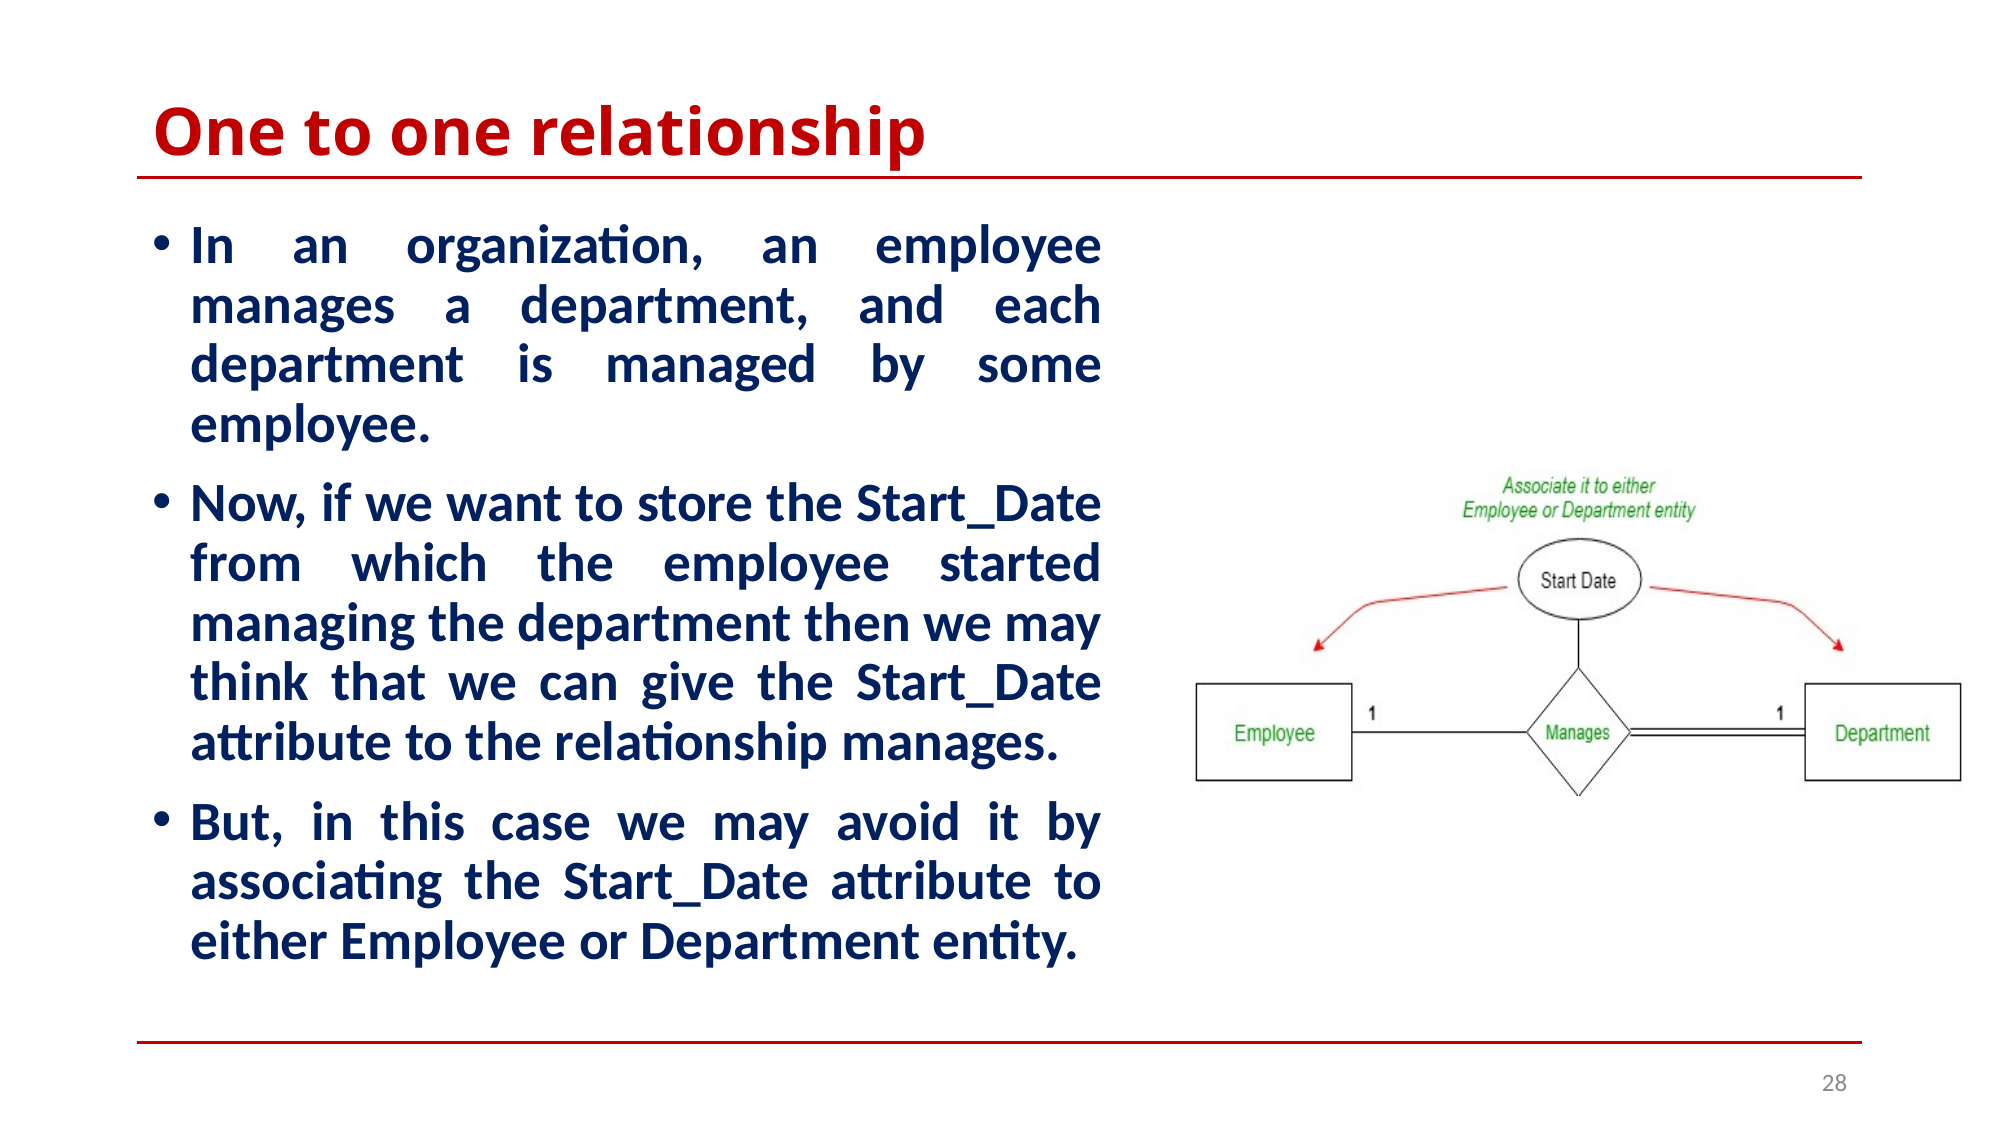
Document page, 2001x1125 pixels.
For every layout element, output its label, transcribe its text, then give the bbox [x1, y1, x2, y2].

list In an organization, an employee manages a department, and each department is managed by some employee. Now, if we want to store the Start_Date from which the employee started managing the department then we may think that we can give the Start_Date attribute to the relationship manages. But, in this case we may avoid it by associating the Start_Date attribute to either Employee or Department entity. [137, 208, 1119, 1014]
picture [1191, 466, 1964, 796]
title One to one relationship [137, 90, 1863, 178]
slide_number 28 [1412, 1051, 1863, 1111]
